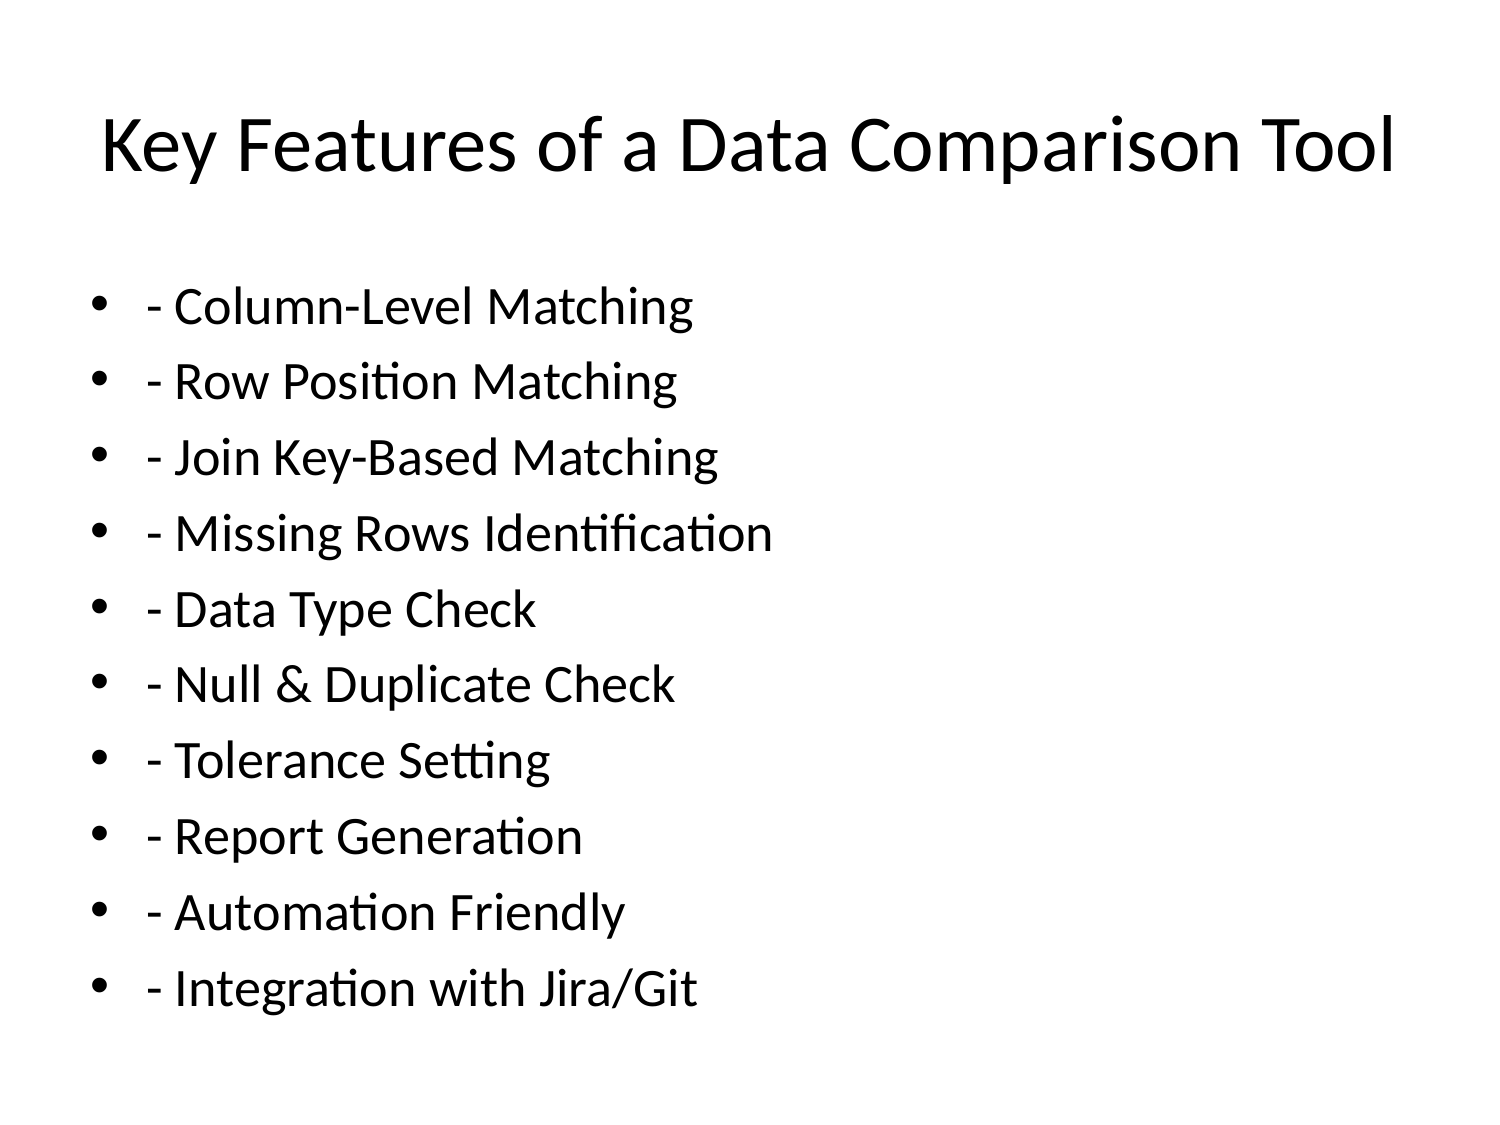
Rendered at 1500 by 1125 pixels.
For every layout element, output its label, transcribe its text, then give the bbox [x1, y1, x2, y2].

title Key Features of a Data Comparison Tool [75, 45, 1425, 233]
list - Column-Level Matching - Row Position Matching - Join Key-Based Matching - Missing Rows Identification - Data Type Check - Null & Duplicate Check - Tolerance Setting - Report Generation - Automation Friendly - Integration with Jira/Git [75, 262, 1394, 1005]
